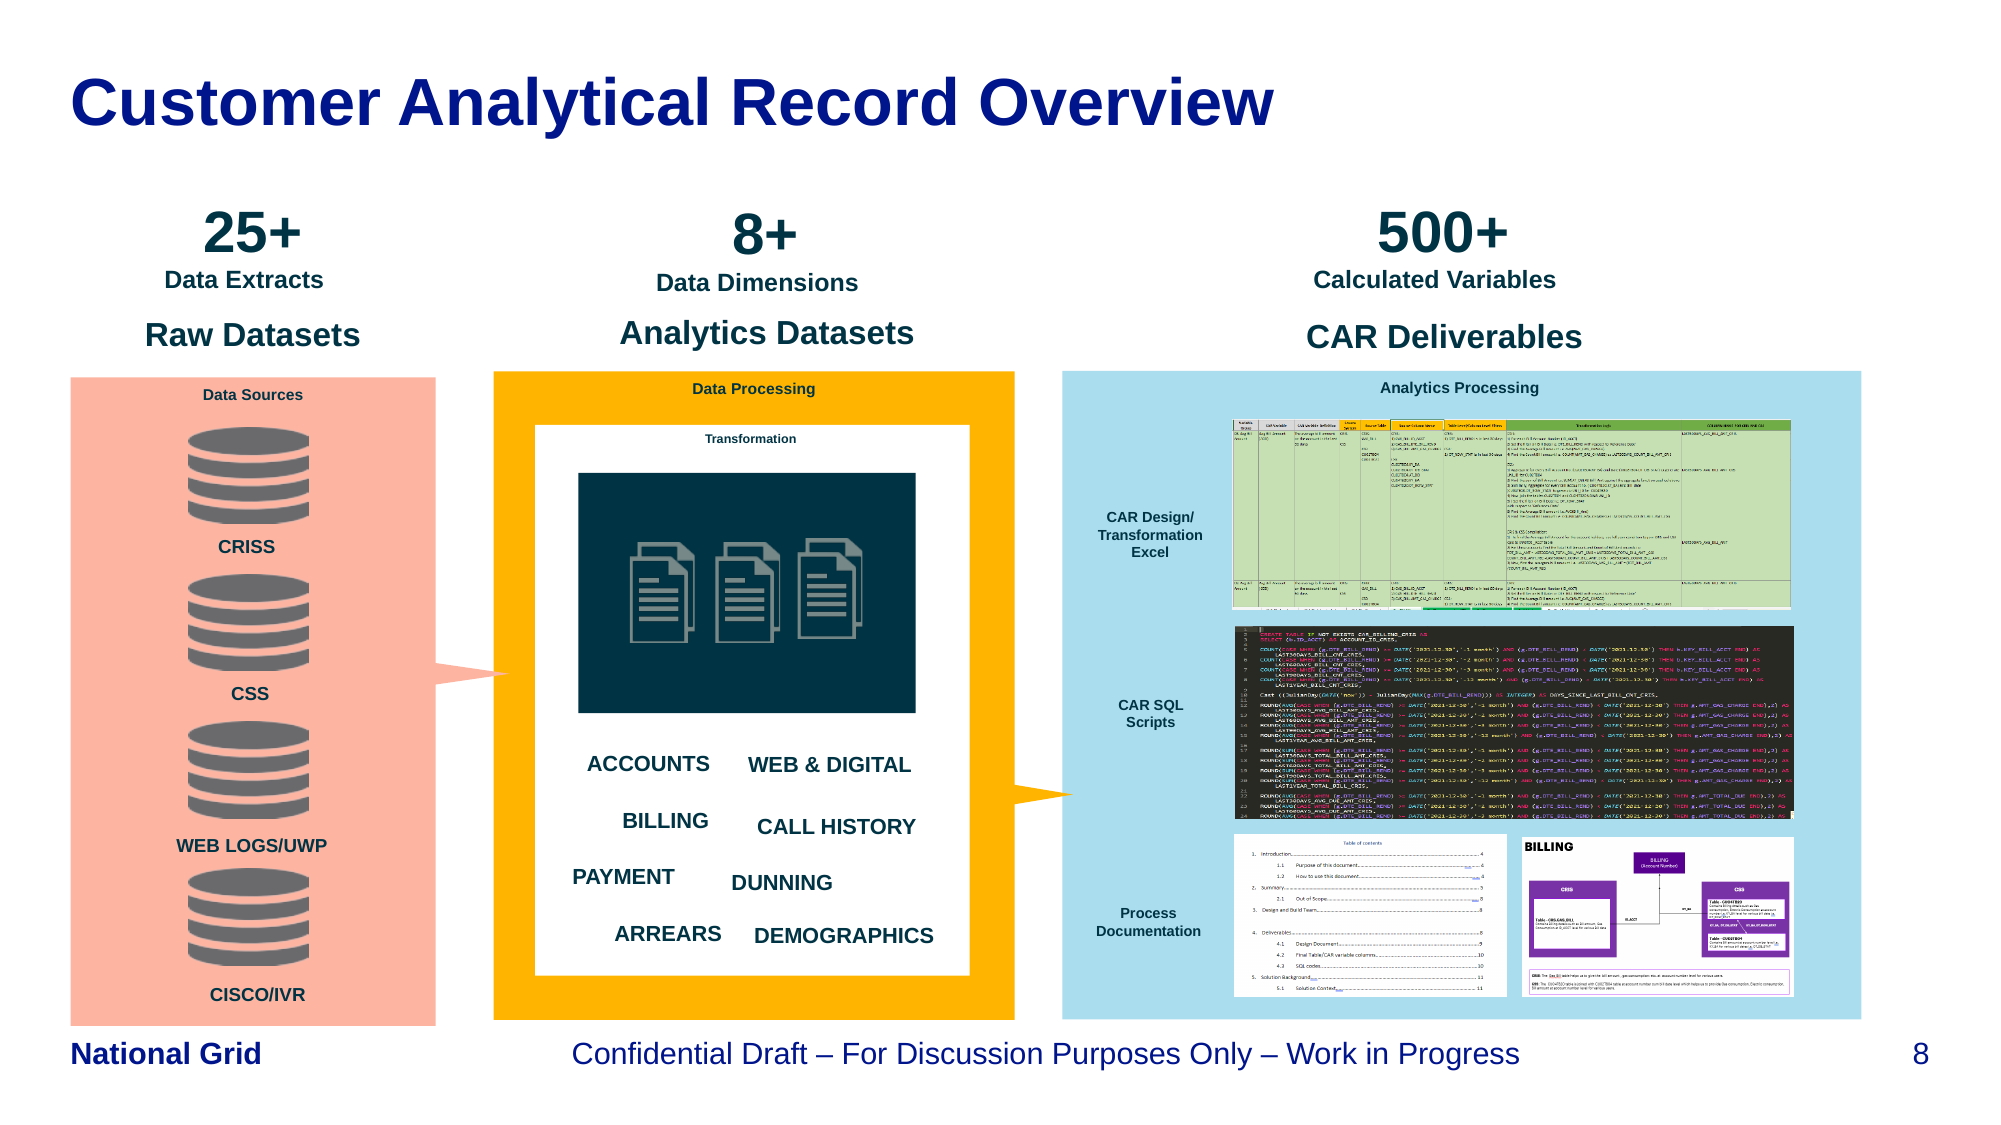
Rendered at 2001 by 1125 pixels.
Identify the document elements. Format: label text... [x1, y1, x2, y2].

picture [798, 539, 862, 638]
footer Confidential Draft – For Discussion Purposes Only – Work in Progress [571, 1033, 1668, 1071]
text_box CALL HISTORY [734, 805, 939, 847]
title Customer Analytical Record Overview [70, 58, 1930, 153]
picture [188, 426, 309, 525]
text_box WEB LOGS/UWP [145, 826, 359, 864]
text_box DUNNING [692, 861, 872, 903]
picture [188, 868, 309, 966]
text_box [398, 657, 510, 691]
picture [1234, 626, 1794, 819]
text_box CAR SQL Scripts [1081, 687, 1220, 738]
picture [716, 543, 780, 642]
picture [188, 721, 309, 819]
text_box BILLING [576, 798, 756, 840]
text_box Raw Datasets [130, 305, 447, 361]
text_box 25+ Data Extracts [100, 186, 389, 301]
text_box Data Sources [70, 377, 436, 1026]
text_box DEMOGRAPHICS [737, 914, 951, 956]
text_box ACCOUNTS [559, 742, 738, 784]
text_box [576, 471, 918, 715]
text_box Process Documentation [1079, 897, 1218, 947]
text_box CAR Deliverables [1291, 307, 1644, 363]
text_box CAR Design/ Transformation Excel [1081, 500, 1220, 568]
text_box CSS [160, 674, 340, 712]
picture [1232, 419, 1791, 610]
text_box Data Processing [493, 371, 1015, 1020]
text_box 500+ Calculated Variables [1291, 186, 1580, 302]
picture [1521, 836, 1794, 997]
text_box 8+ Data Dimensions [613, 189, 902, 304]
text_box Analytics Datasets [604, 303, 957, 359]
picture [630, 543, 694, 642]
text_box CRISS [157, 527, 337, 565]
text_box WEB & DIGITAL [710, 743, 951, 785]
text_box Transformation [533, 423, 972, 978]
text_box CISCO/IVR [168, 975, 348, 1013]
text_box PAYMENT [534, 855, 714, 897]
picture [1234, 834, 1507, 997]
text_box Analytics Processing [1062, 370, 1862, 1020]
text_box [983, 779, 1074, 810]
text_box ARREARS [578, 911, 758, 953]
picture [188, 573, 309, 672]
